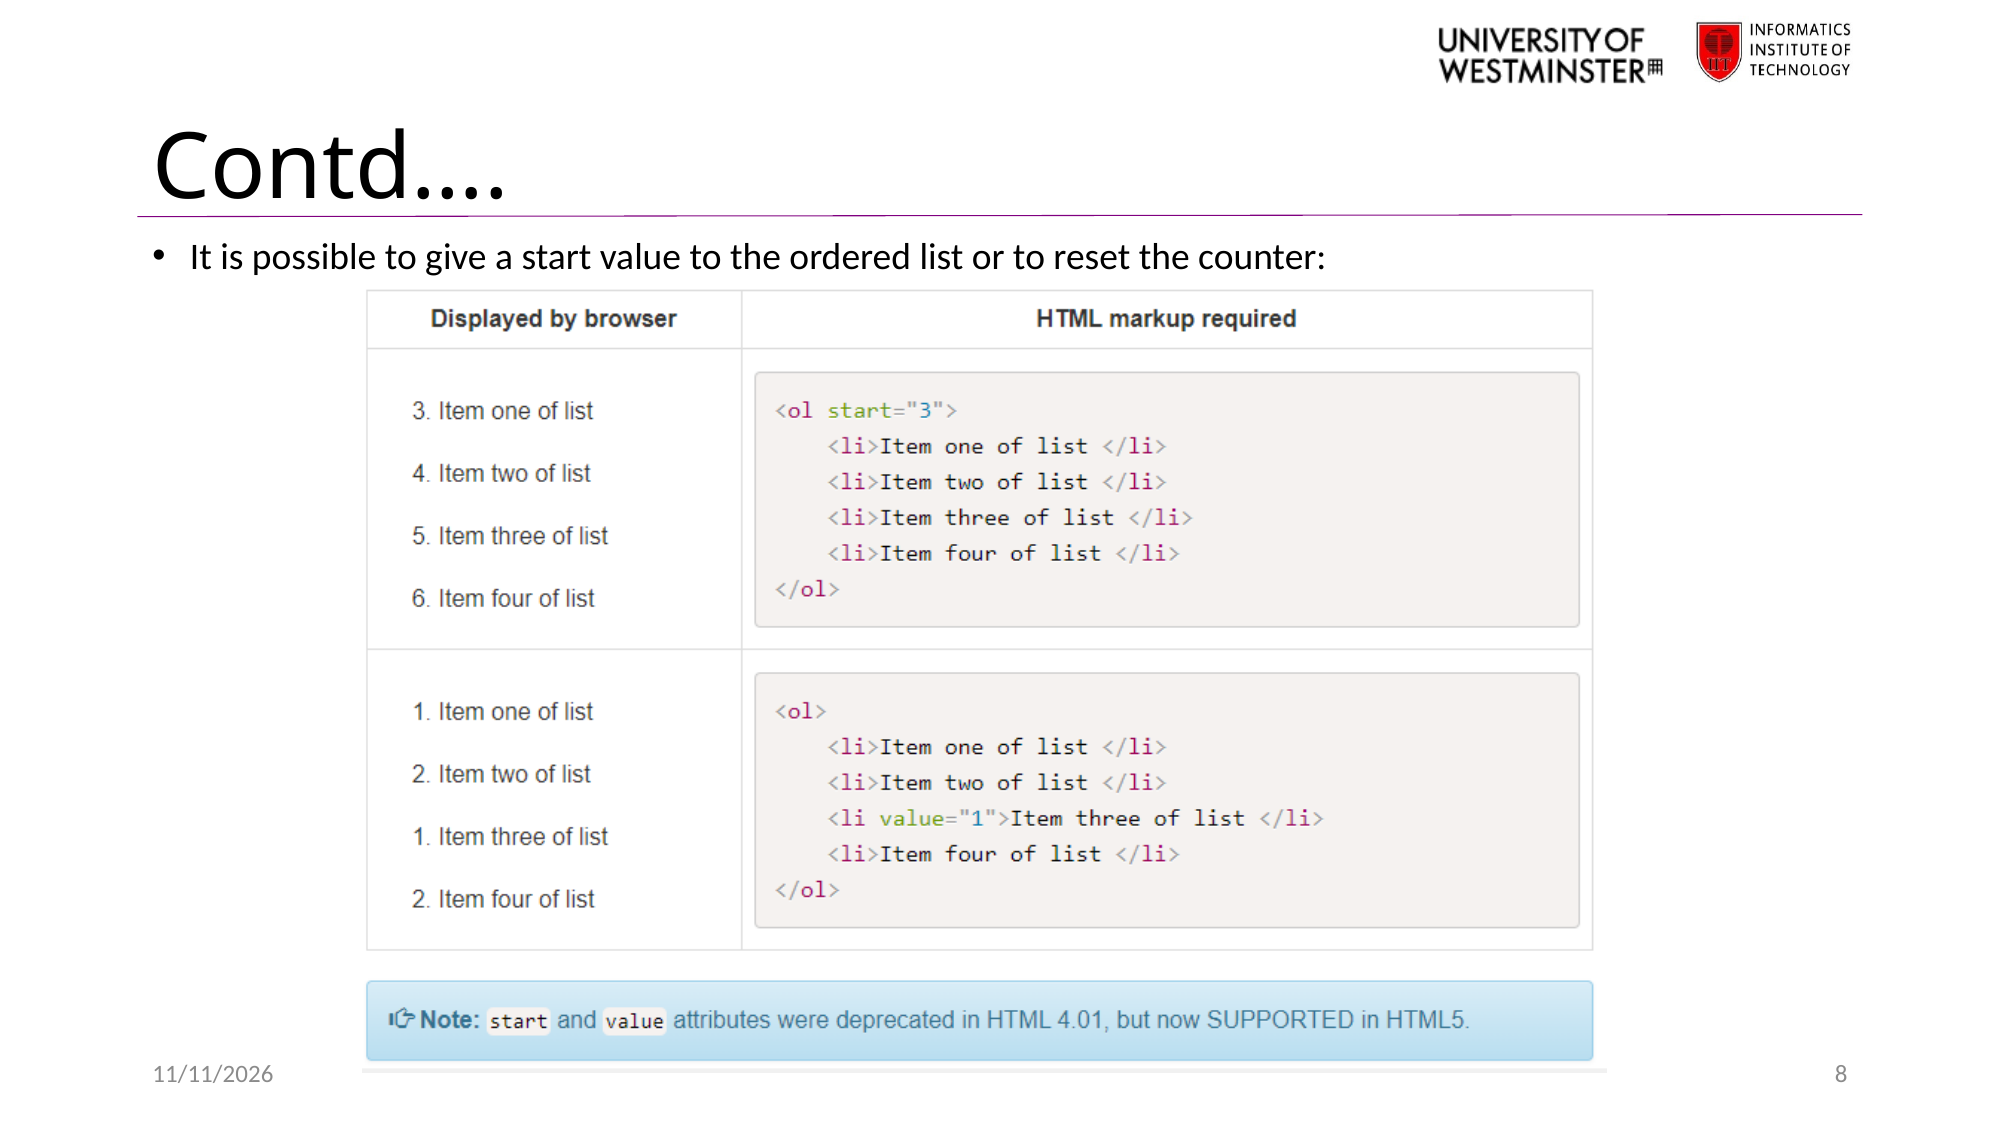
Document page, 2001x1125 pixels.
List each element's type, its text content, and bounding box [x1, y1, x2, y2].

title Contd…. [137, 59, 1863, 229]
slide_number 8 [1412, 1042, 1863, 1103]
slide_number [137, 1042, 588, 1103]
list It is possible to give a start value to the ordered list or to reset the counter: [137, 229, 1863, 944]
picture [362, 284, 1607, 1073]
picture [1425, 5, 1863, 59]
